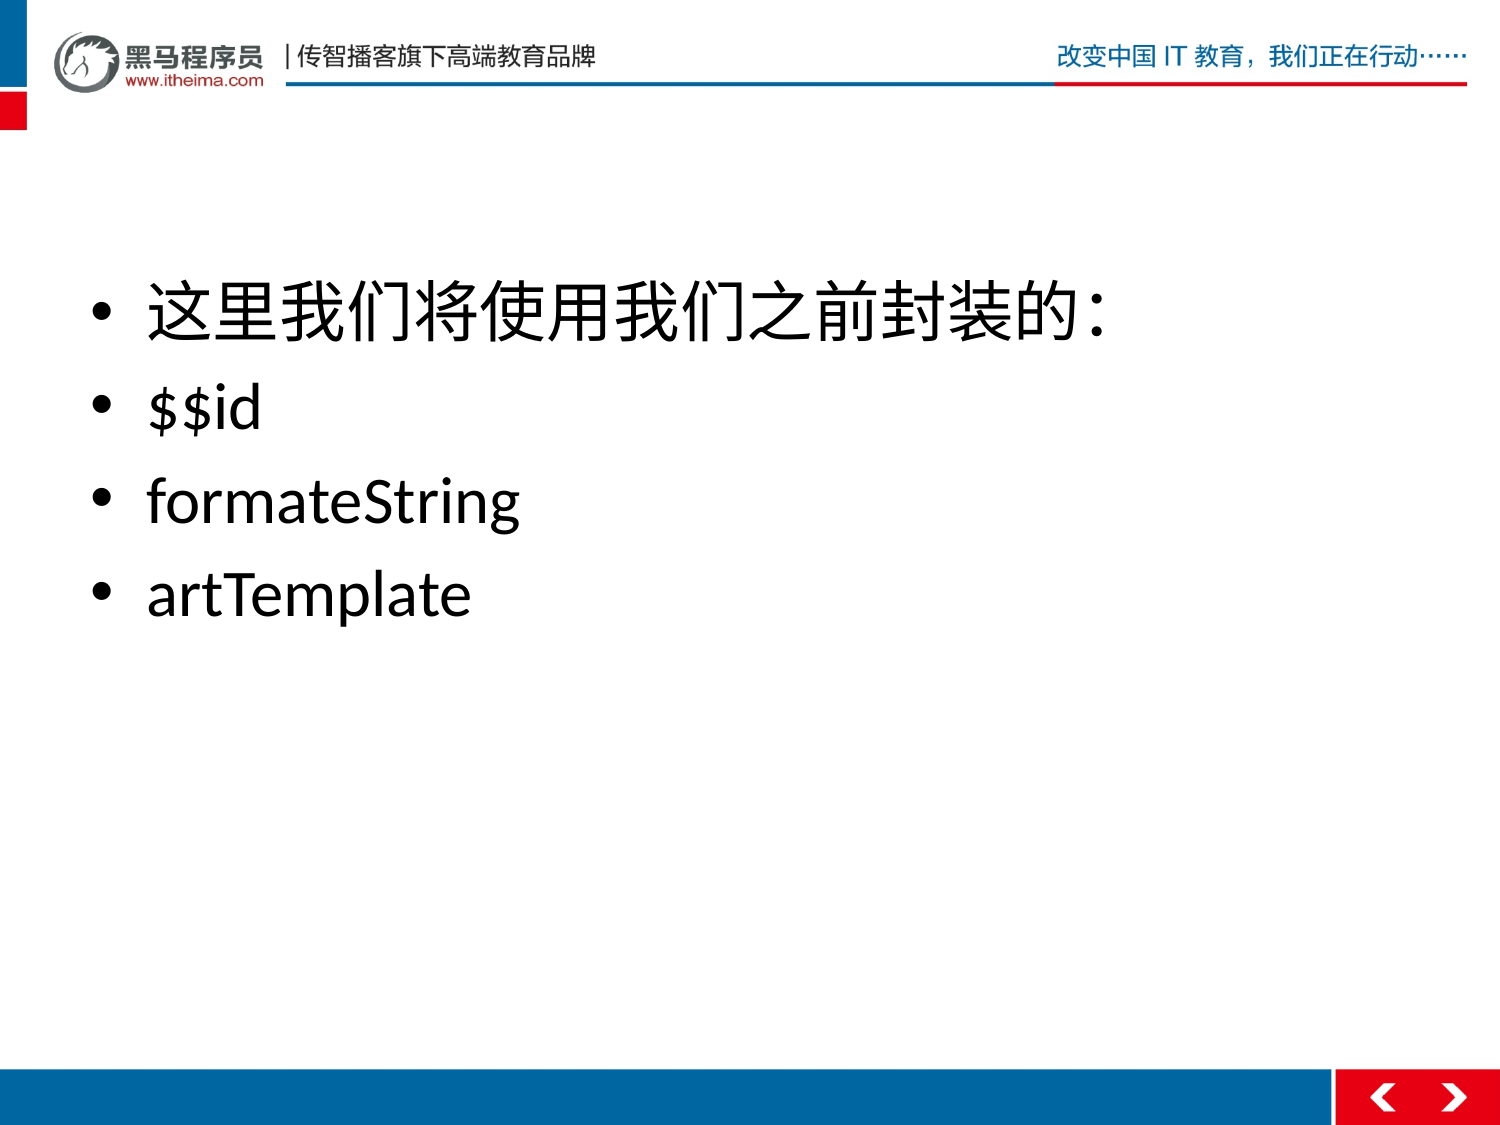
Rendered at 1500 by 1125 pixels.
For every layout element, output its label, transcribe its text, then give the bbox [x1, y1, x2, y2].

list 这里我们将使用我们之前封装的： $$id formateString artTemplate [75, 262, 1425, 1005]
picture [0, 0, 1500, 1125]
